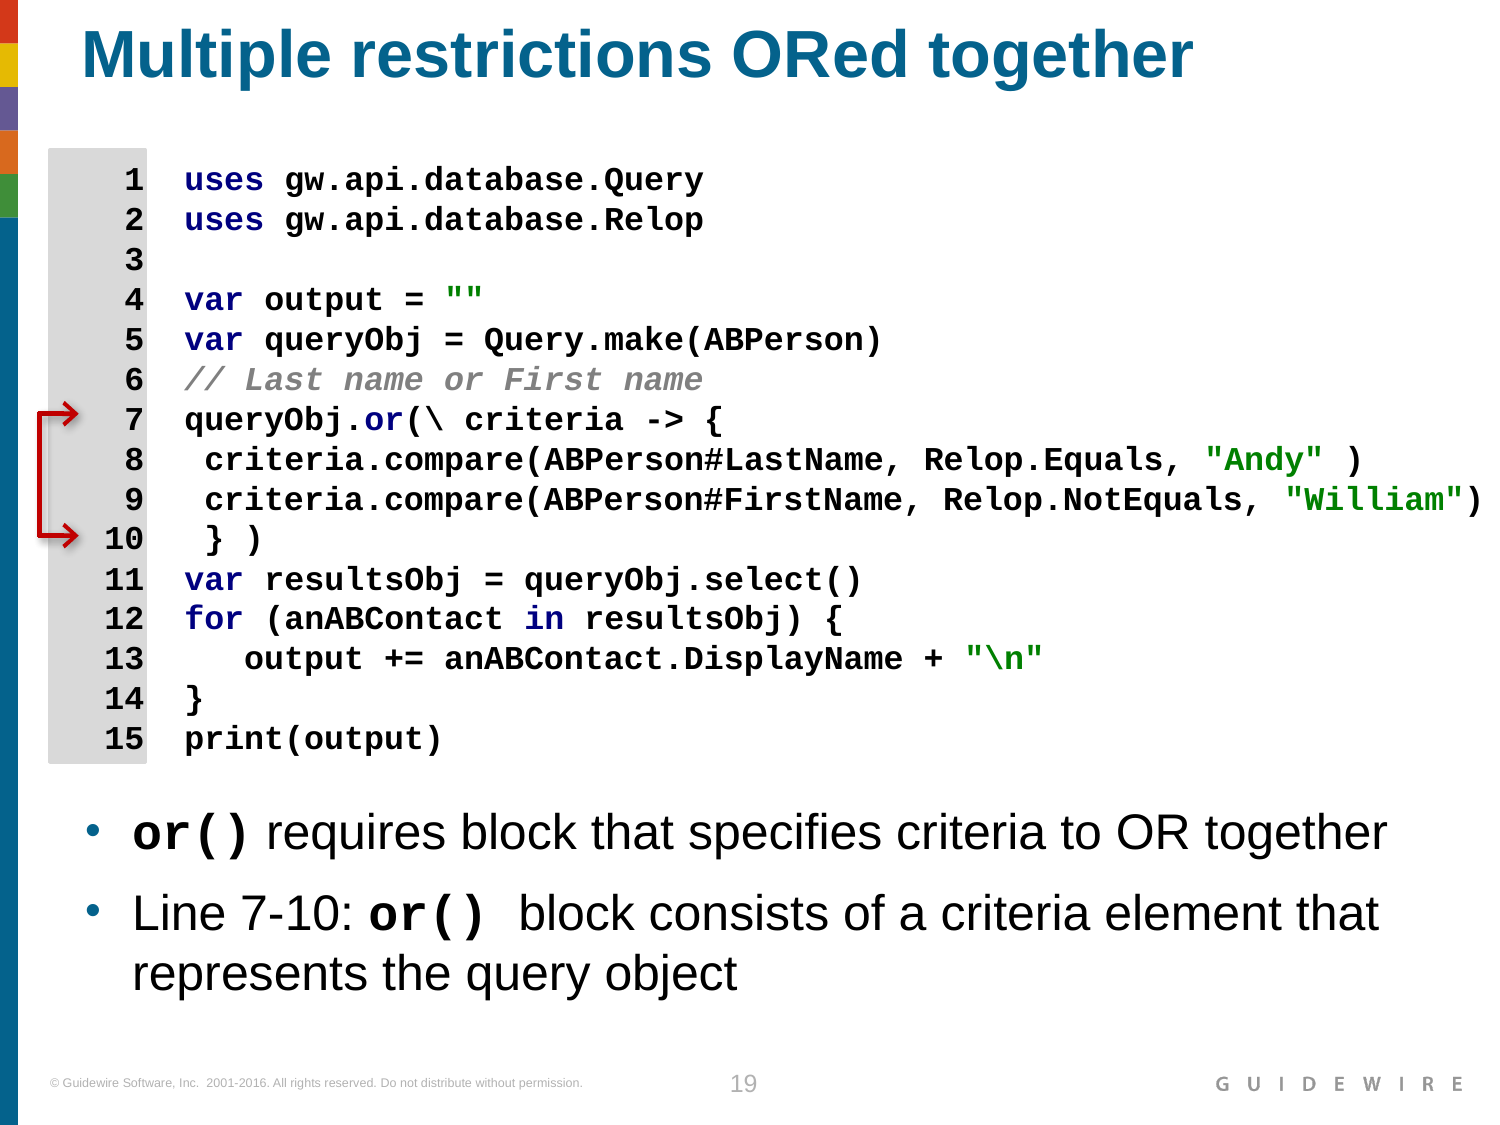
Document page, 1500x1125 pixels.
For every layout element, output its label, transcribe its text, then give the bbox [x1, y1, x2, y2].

picture [1215, 1073, 1480, 1096]
title Multiple restrictions ORed together [81, 19, 1446, 142]
text_box 1 uses gw.api.database.Query 2 uses gw.api.database.Relop 3 4 var output = "" 5 var queryObj = Query.make(ABPerson) 6 // Last name or First name 7 queryObj.or(\ criteria -> { 8 criteria.compare(ABPerson#LastName, Relop.Equals, "Andy" ) 9 criteria.compare(ABPerson#FirstName, Relop.NotEquals, "William") 10 } ) 11 var resultsObj = queryObj.select() 12 for (anABContact in resultsObj) { 13 output += anABContact.DisplayName + "\n" 14 } 15 print(output) [49, 149, 1445, 780]
list or() requires block that specifies criteria to OR together Line 7-10: or() block consists of a criteria element that represents the query object [85, 800, 1450, 1050]
